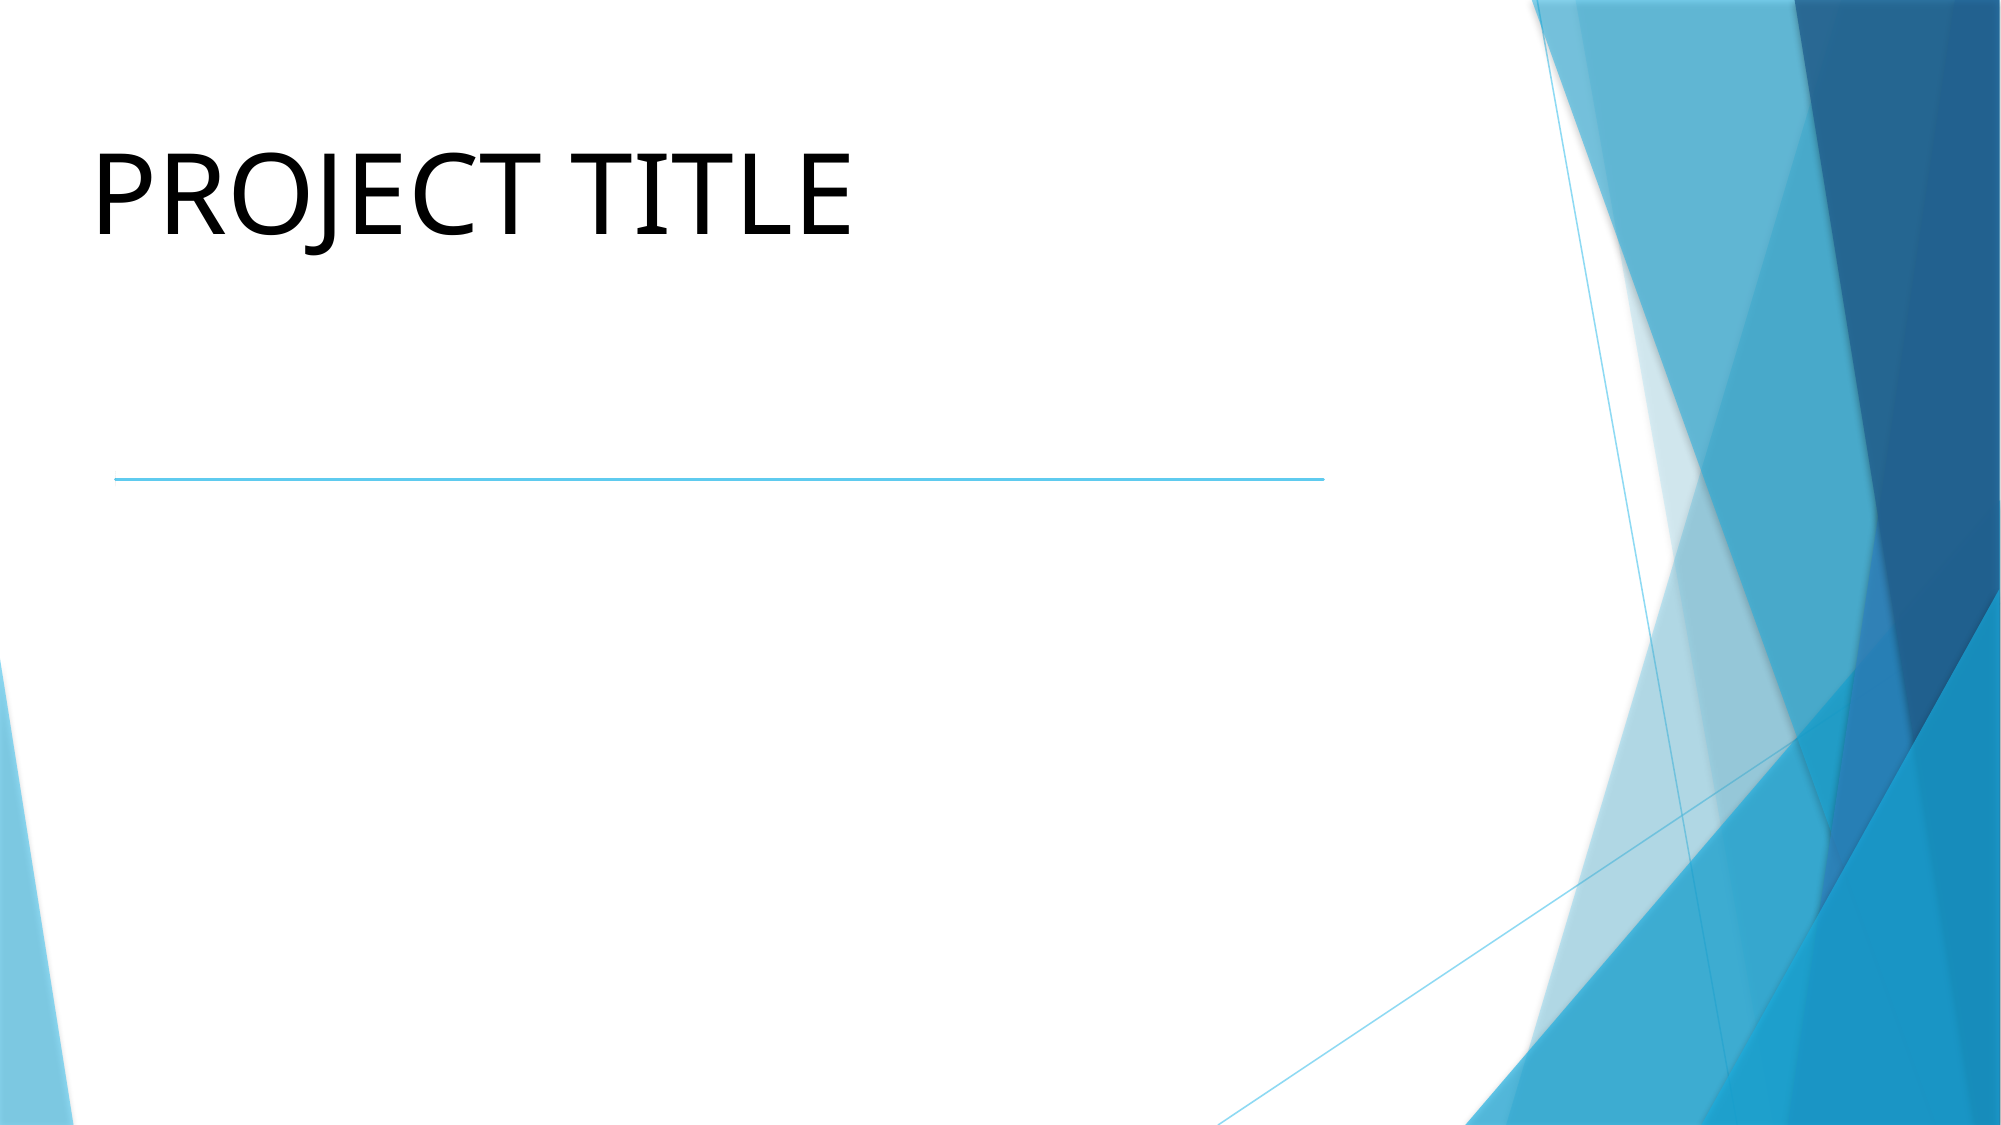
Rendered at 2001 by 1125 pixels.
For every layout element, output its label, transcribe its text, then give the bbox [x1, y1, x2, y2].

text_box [114, 429, 1325, 628]
title PROJECT TITLE [74, 117, 1485, 265]
